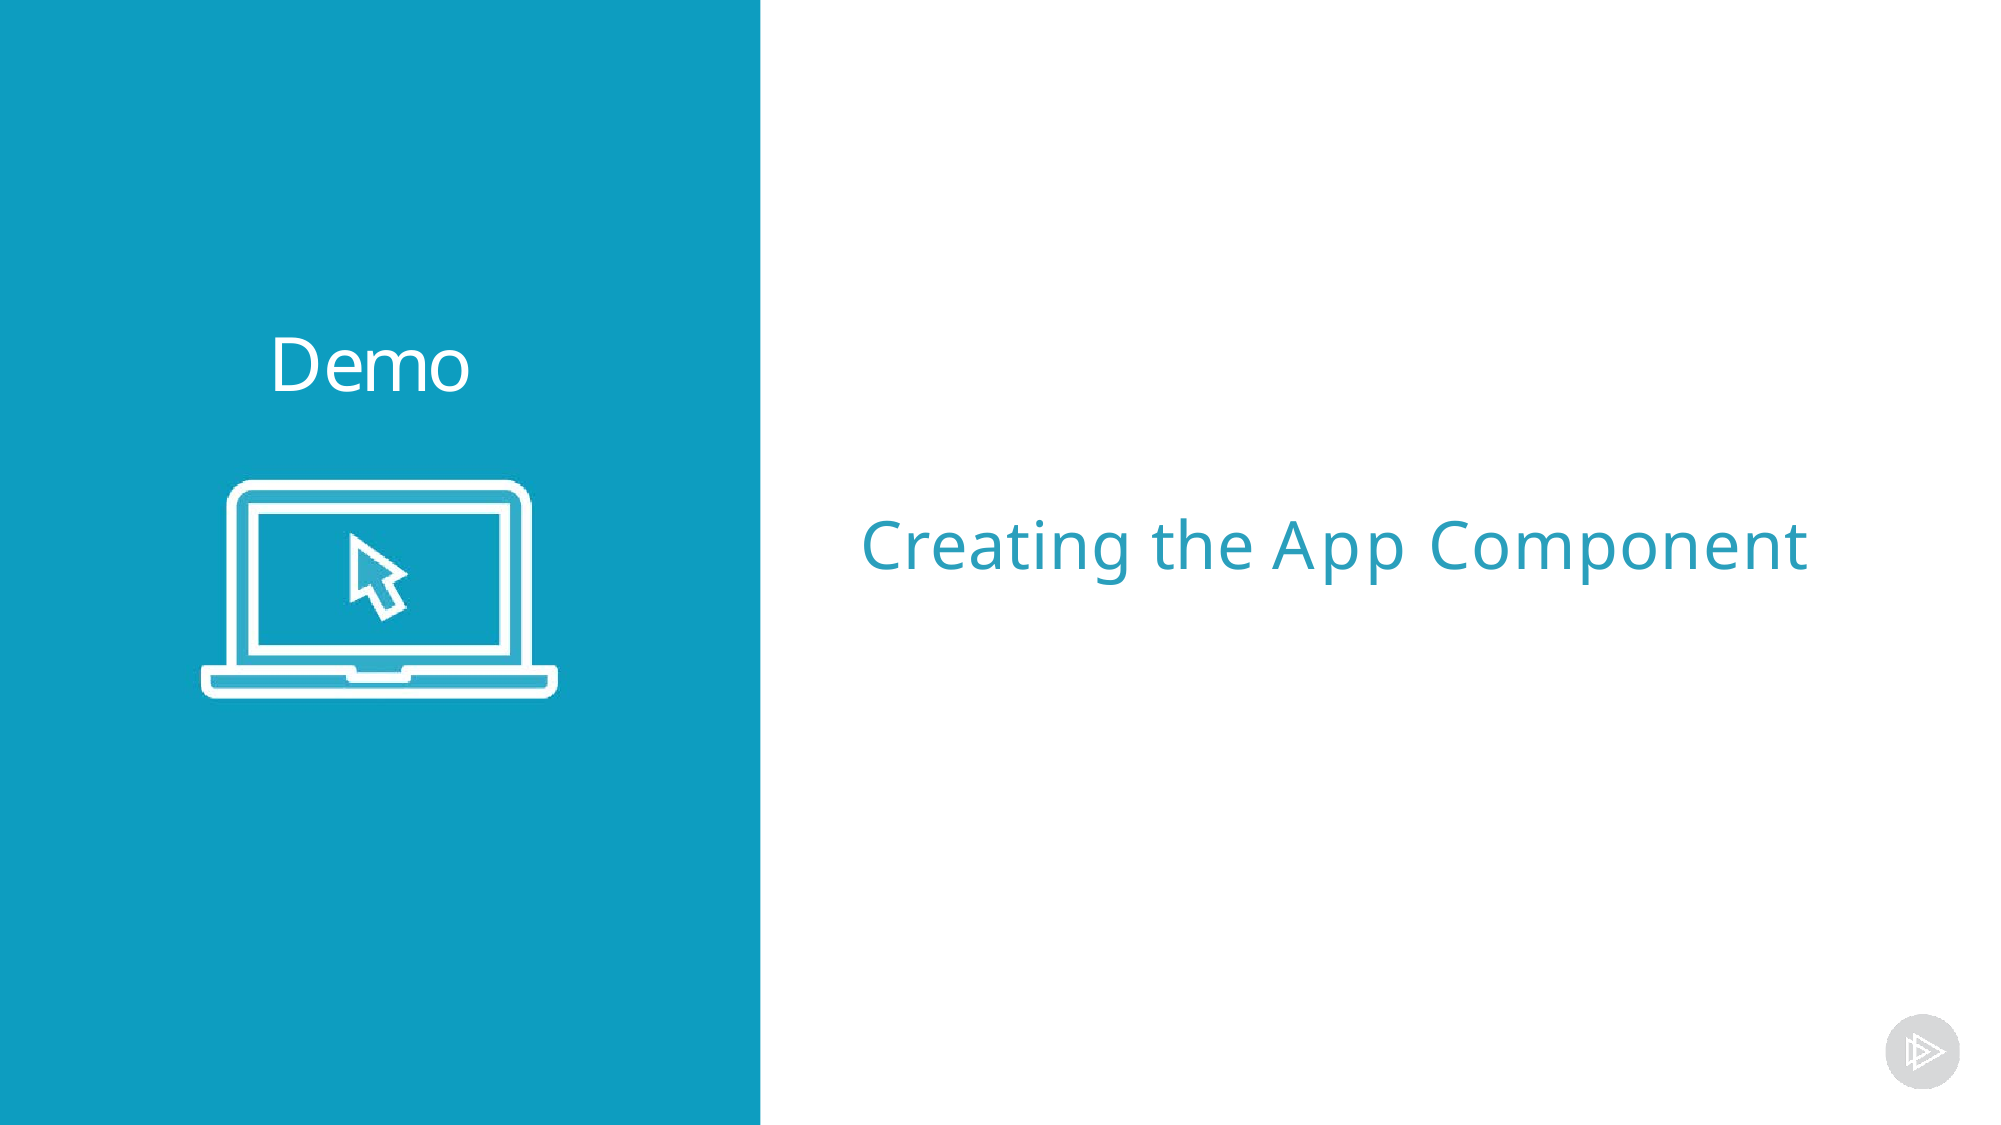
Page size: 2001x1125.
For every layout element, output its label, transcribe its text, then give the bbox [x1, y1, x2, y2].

text_box Creating the App Component [858, 500, 1859, 583]
text_box [0, 0, 761, 1125]
picture [1885, 1014, 1960, 1089]
text_box Demo [266, 314, 493, 407]
